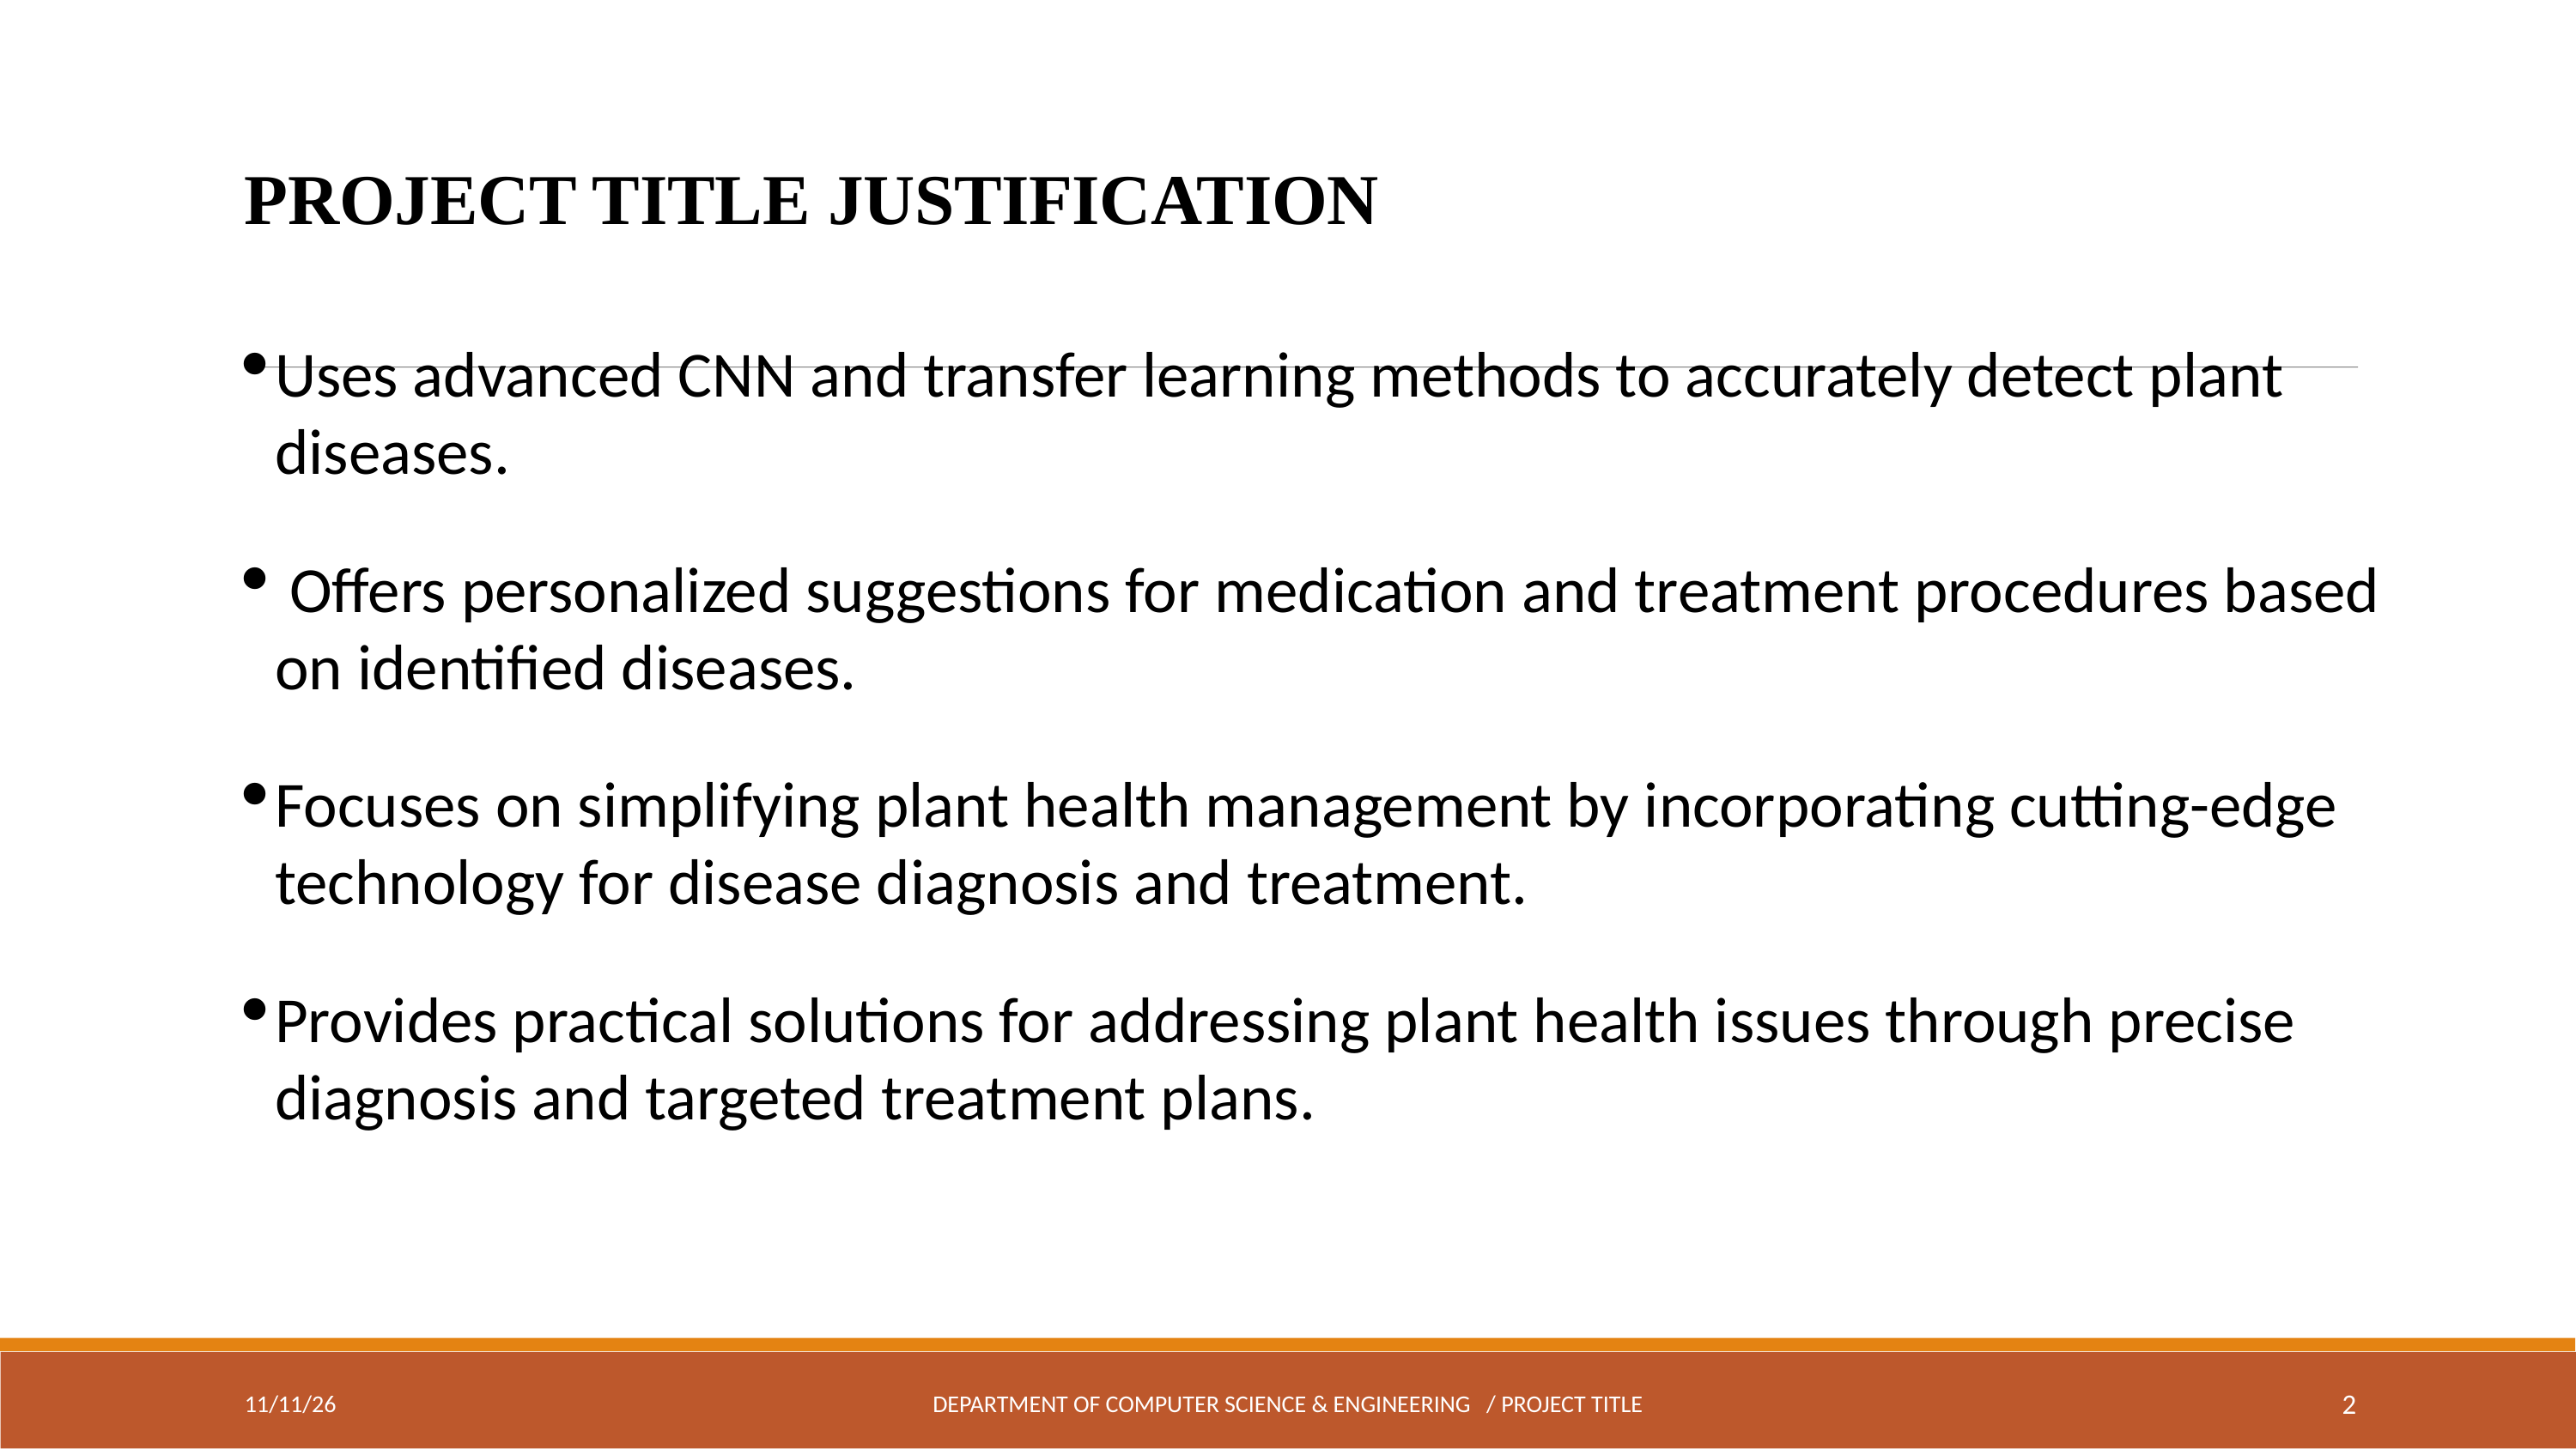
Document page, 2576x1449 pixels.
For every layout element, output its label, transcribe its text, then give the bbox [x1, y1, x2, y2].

slide_number <number> [2092, 1364, 2369, 1442]
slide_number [232, 1364, 755, 1442]
text_box PROJECT TITLE JUSTIFICATION [232, 146, 1520, 246]
footer DEPARTMENT OF COMPUTER SCIENCE & ENGINEERING / PROJECT TITLE [779, 1364, 1798, 1442]
text_box Uses advanced CNN and transfer learning methods to accurately detect plant diseases. Offers personalized suggestions for medication and treatment procedures based on identified diseases. Focuses on simplifying plant health management by incorporating cutting-edge technology for disease diagnosis and treatment. Provides practical solutions for addressing plant health issues through precise diagnosis and targeted treatment plans. [231, 325, 2406, 1140]
